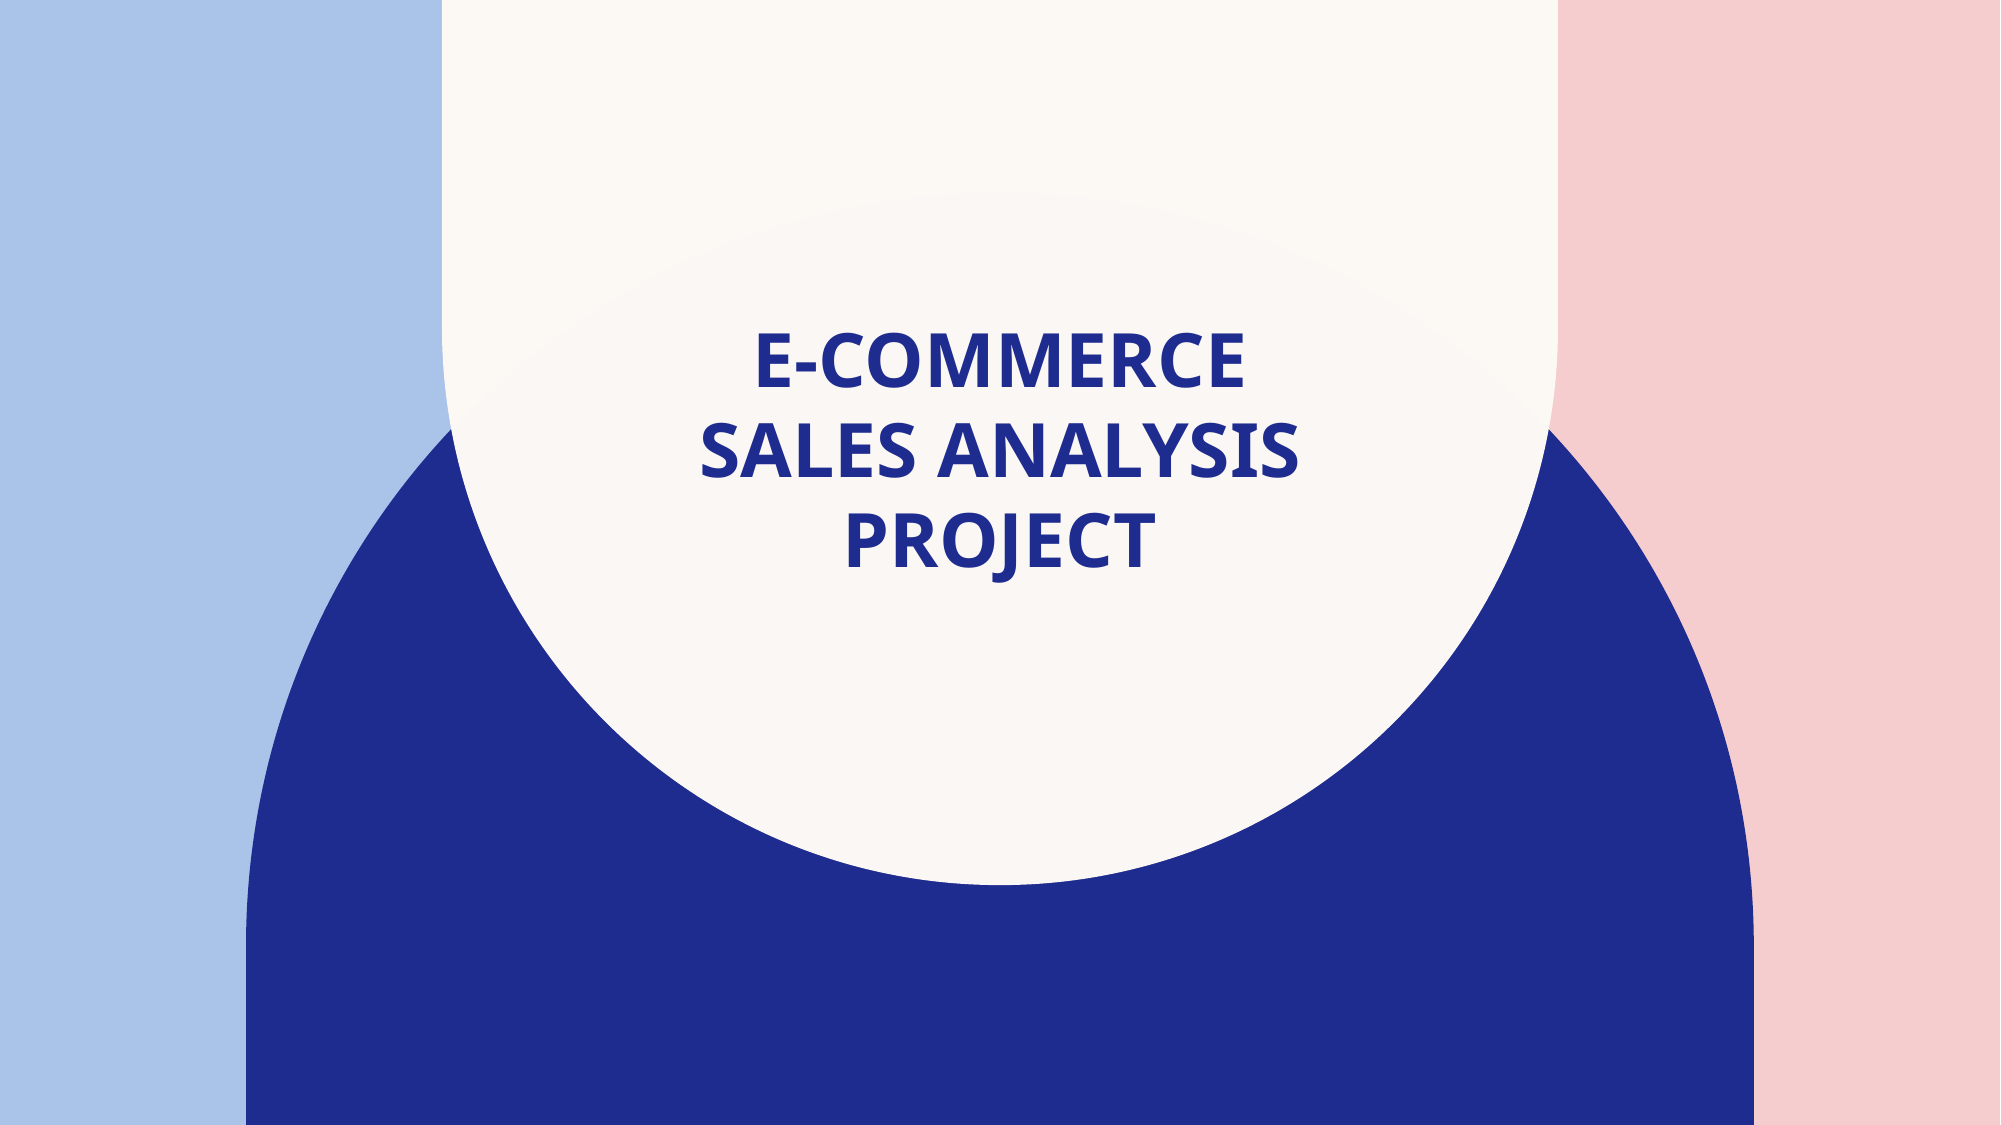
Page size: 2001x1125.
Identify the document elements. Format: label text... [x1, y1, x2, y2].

title E-Commerce Sales Analysis project [475, 132, 1525, 762]
